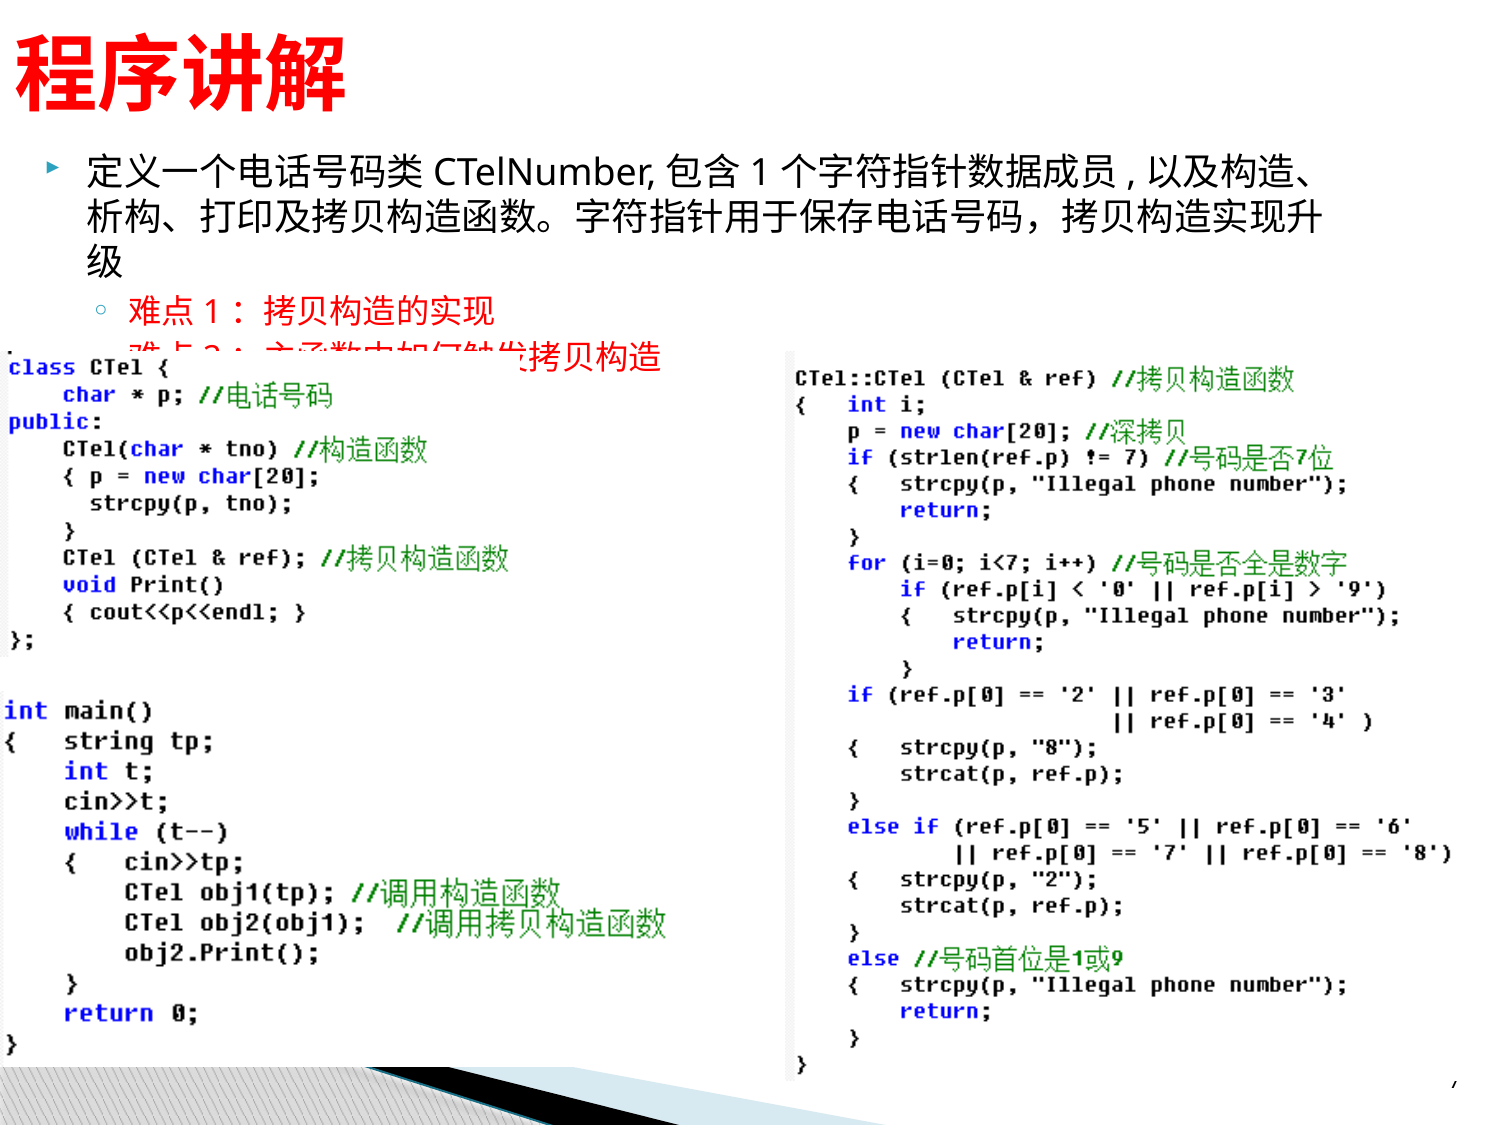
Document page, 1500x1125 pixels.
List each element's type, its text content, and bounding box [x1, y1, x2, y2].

title 程序讲解 [0, 0, 1350, 143]
list 定义一个电话号码类CTelNumber,包含1个字符指针数据成员,以及构造、析构、打印及拷贝构造函数。字符指针用于保存电话号码，拷贝构造实现升级 难点1：拷贝构造的实现 难点2：主函数中如何触发拷贝构造 [11, 140, 1372, 282]
picture [0, 351, 520, 657]
footer 7 [1089, 1042, 1476, 1103]
picture [0, 691, 675, 1067]
picture [784, 351, 1466, 1081]
